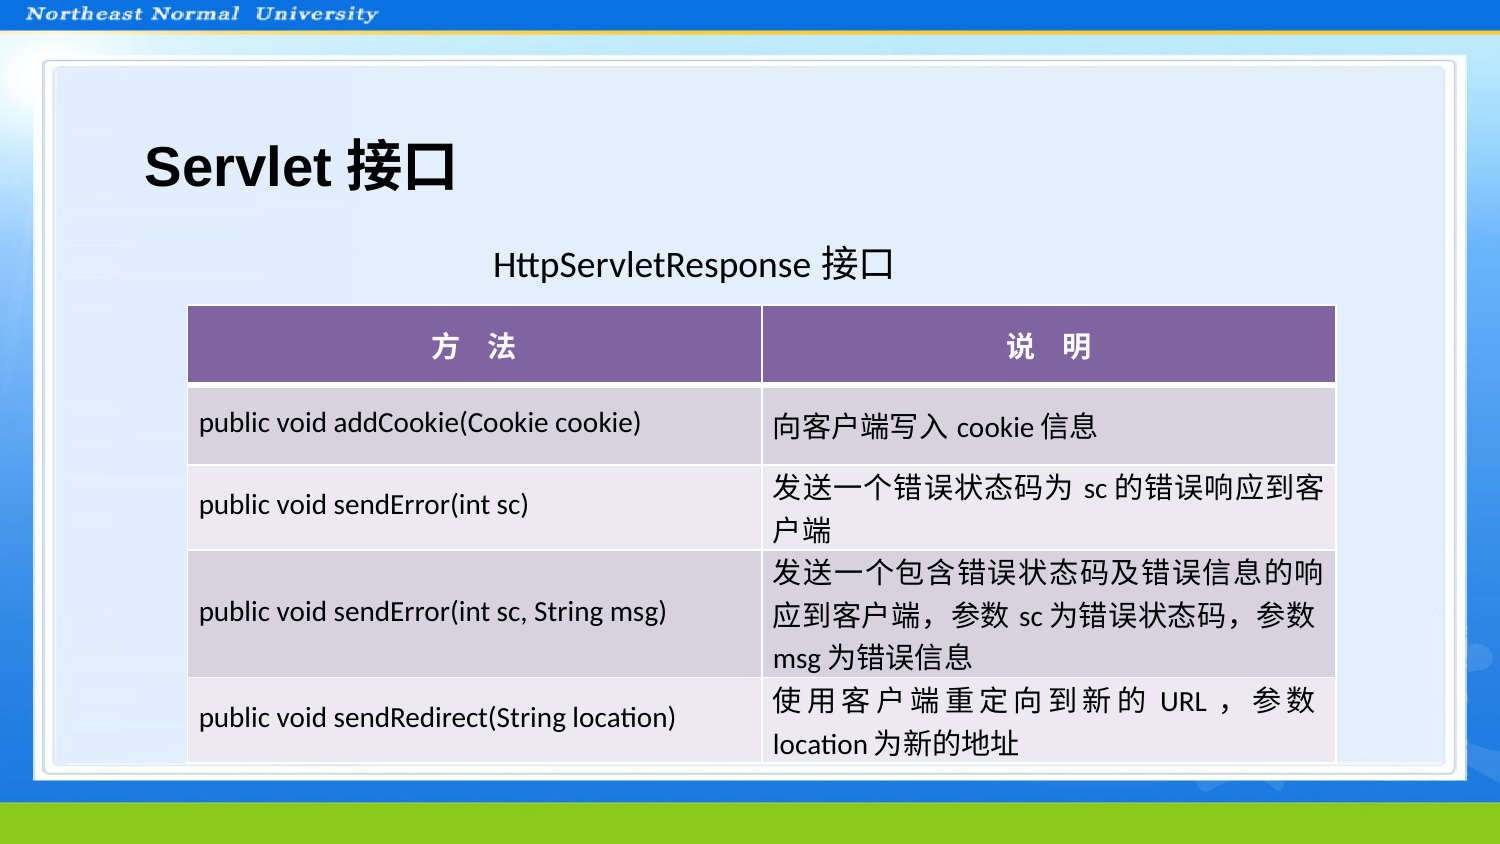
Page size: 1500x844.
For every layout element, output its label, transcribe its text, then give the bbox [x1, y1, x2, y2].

table_header 方 法 [188, 306, 761, 382]
table_cell 向客户端写入cookie信息 [763, 388, 1335, 464]
table_cell public void sendError(int sc, String msg) [188, 551, 761, 677]
table_cell 发送一个包含错误状态码及错误信息的响应到客户端，参数sc为错误状态码，参数msg为错误信息 [763, 551, 1335, 677]
table_cell public void addCookie(Cookie cookie) [188, 388, 761, 464]
table_header 说 明 [763, 306, 1335, 382]
table_cell 发送一个错误状态码为sc的错误响应到客户端 [763, 466, 1335, 549]
table_cell public void sendRedirect(String location) [188, 678, 761, 762]
picture [0, 0, 1500, 844]
table_cell public void sendError(int sc) [188, 466, 761, 549]
text_box HttpServletResponse接口 [478, 232, 911, 293]
text_box Servlet接口 [133, 105, 1055, 222]
table_cell 使用客户端重定向到新的URL，参数location为新的地址 [763, 678, 1335, 762]
